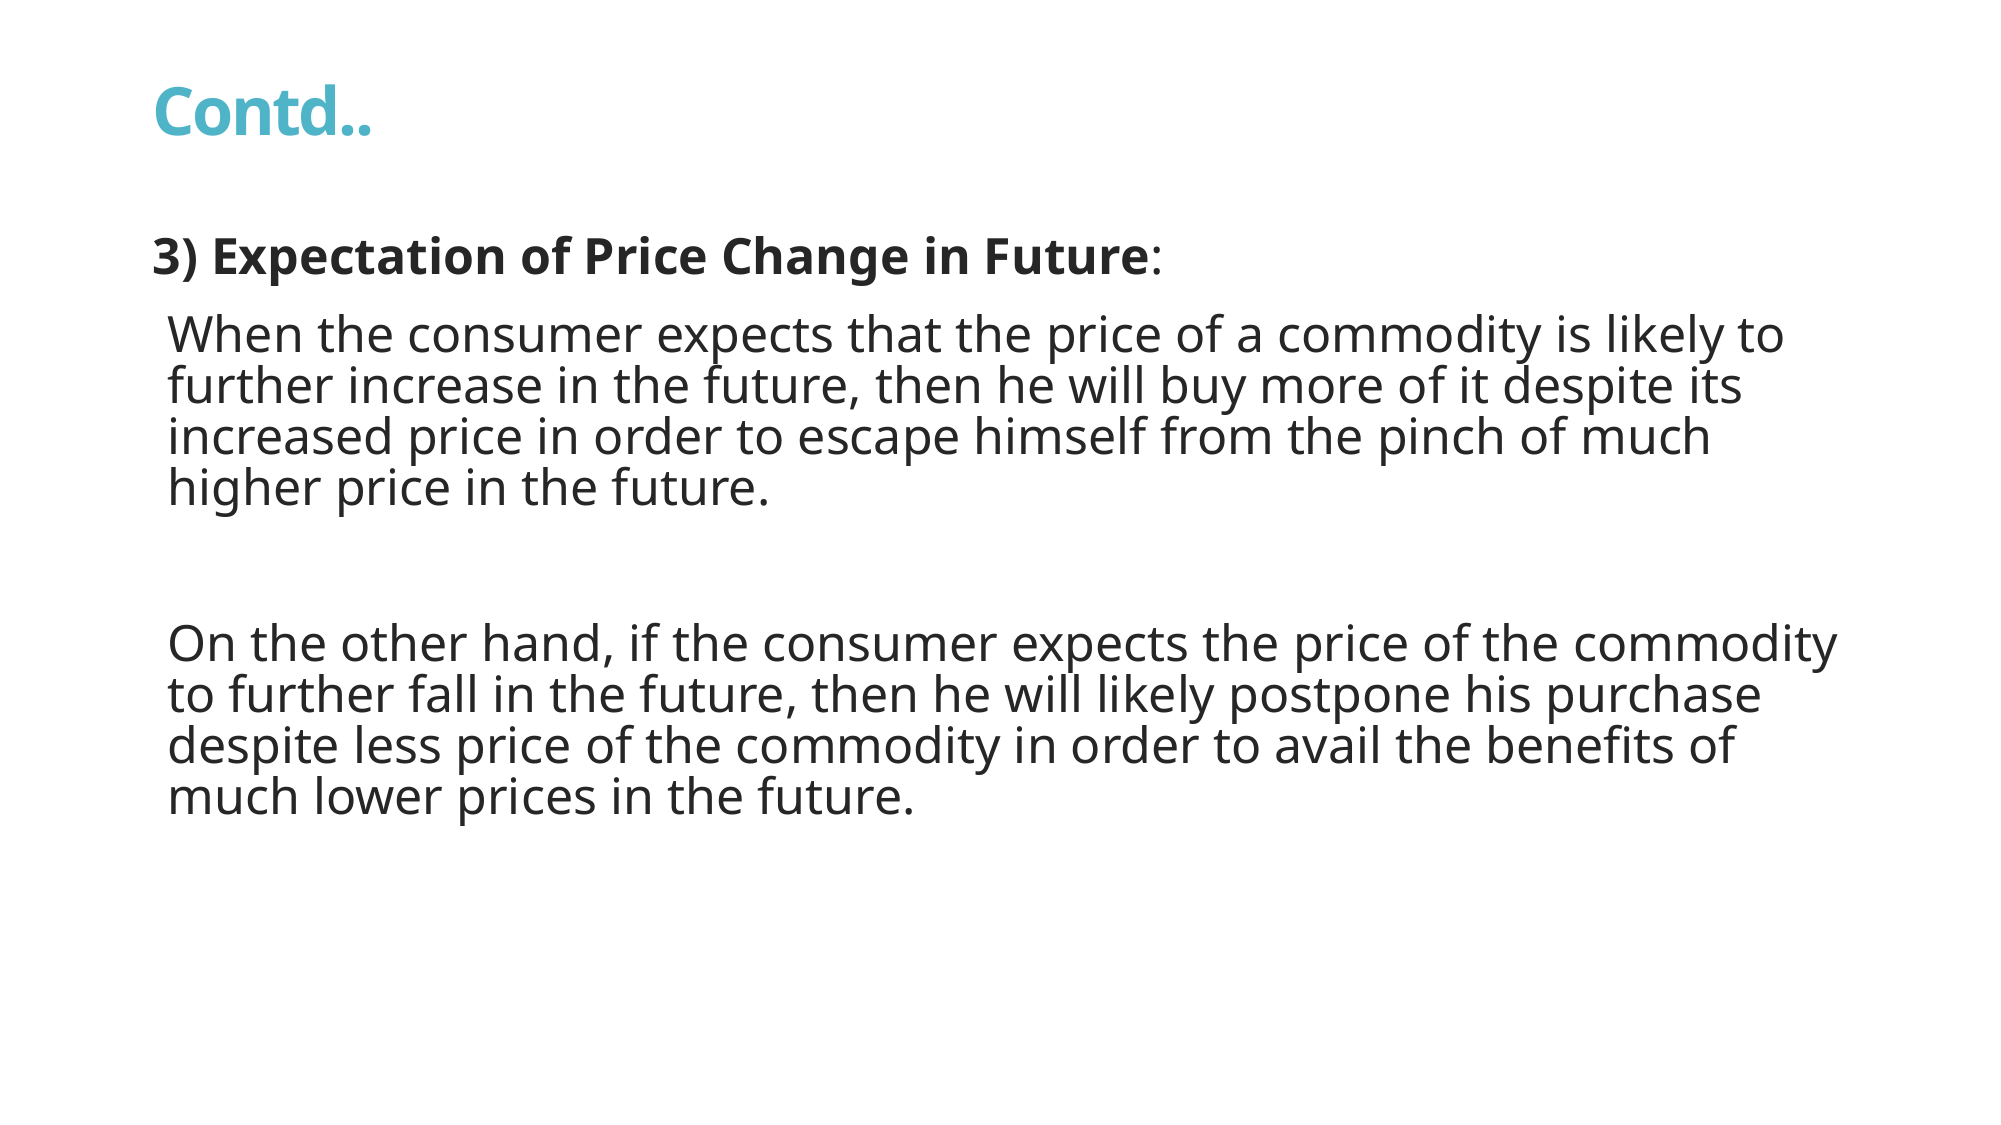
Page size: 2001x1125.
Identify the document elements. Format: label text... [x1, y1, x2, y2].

title Contd.. [137, 59, 1863, 172]
list 3) Expectation of Price Change in Future: When the consumer expects that the price of a commodity is likely to further increase in the future, then he will buy more of it despite its increased price in order to escape himself from the pinch of much higher price in the future. On the other hand, if the consumer expects the price of the commodity to further fall in the future, then he will likely postpone his purchase despite less price of the commodity in order to avail the benefits of much lower prices in the future. [137, 226, 1863, 1014]
